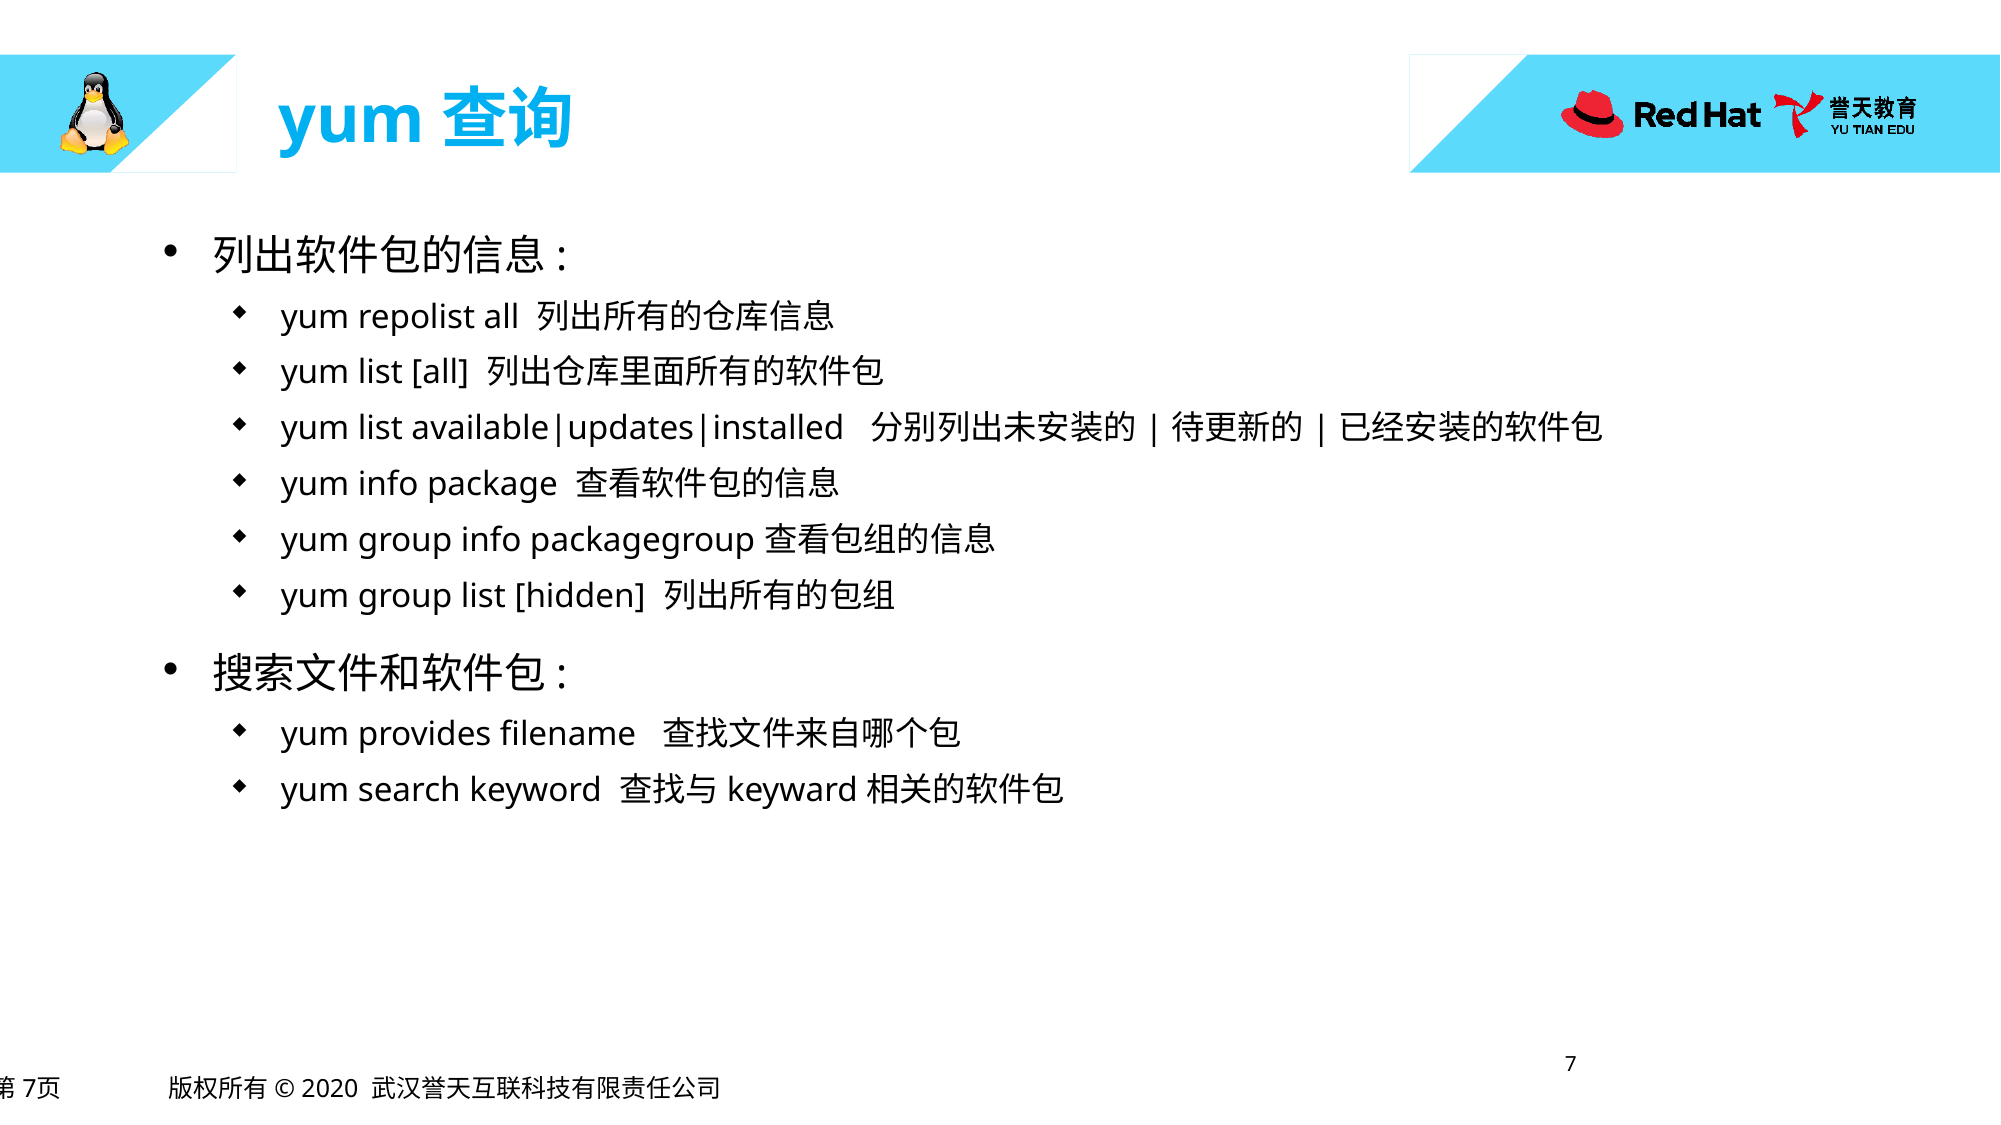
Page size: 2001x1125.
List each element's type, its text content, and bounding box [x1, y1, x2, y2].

slide_number 6 [1550, 1042, 2000, 1103]
picture [60, 72, 129, 155]
title yum查询 [261, 67, 1875, 173]
picture [1875, 90, 1916, 138]
list 列出软件包的信息: yum repolist all 列出所有的仓库信息 yum list [all] 列出仓库里面所有的软件包 yum list available|updates|installed 分别列出未安装的|待更新的|已经安装的软件包 yum info package 查看软件包的信息 yum group info packagegroup查看包组的信息 yum group list [hidden] 列出所有的包组 搜索文件和软件包: yum provides filename 查找文件来自哪个包 yum search keyword 查找与keyward相关的软件包 [149, 202, 1883, 971]
